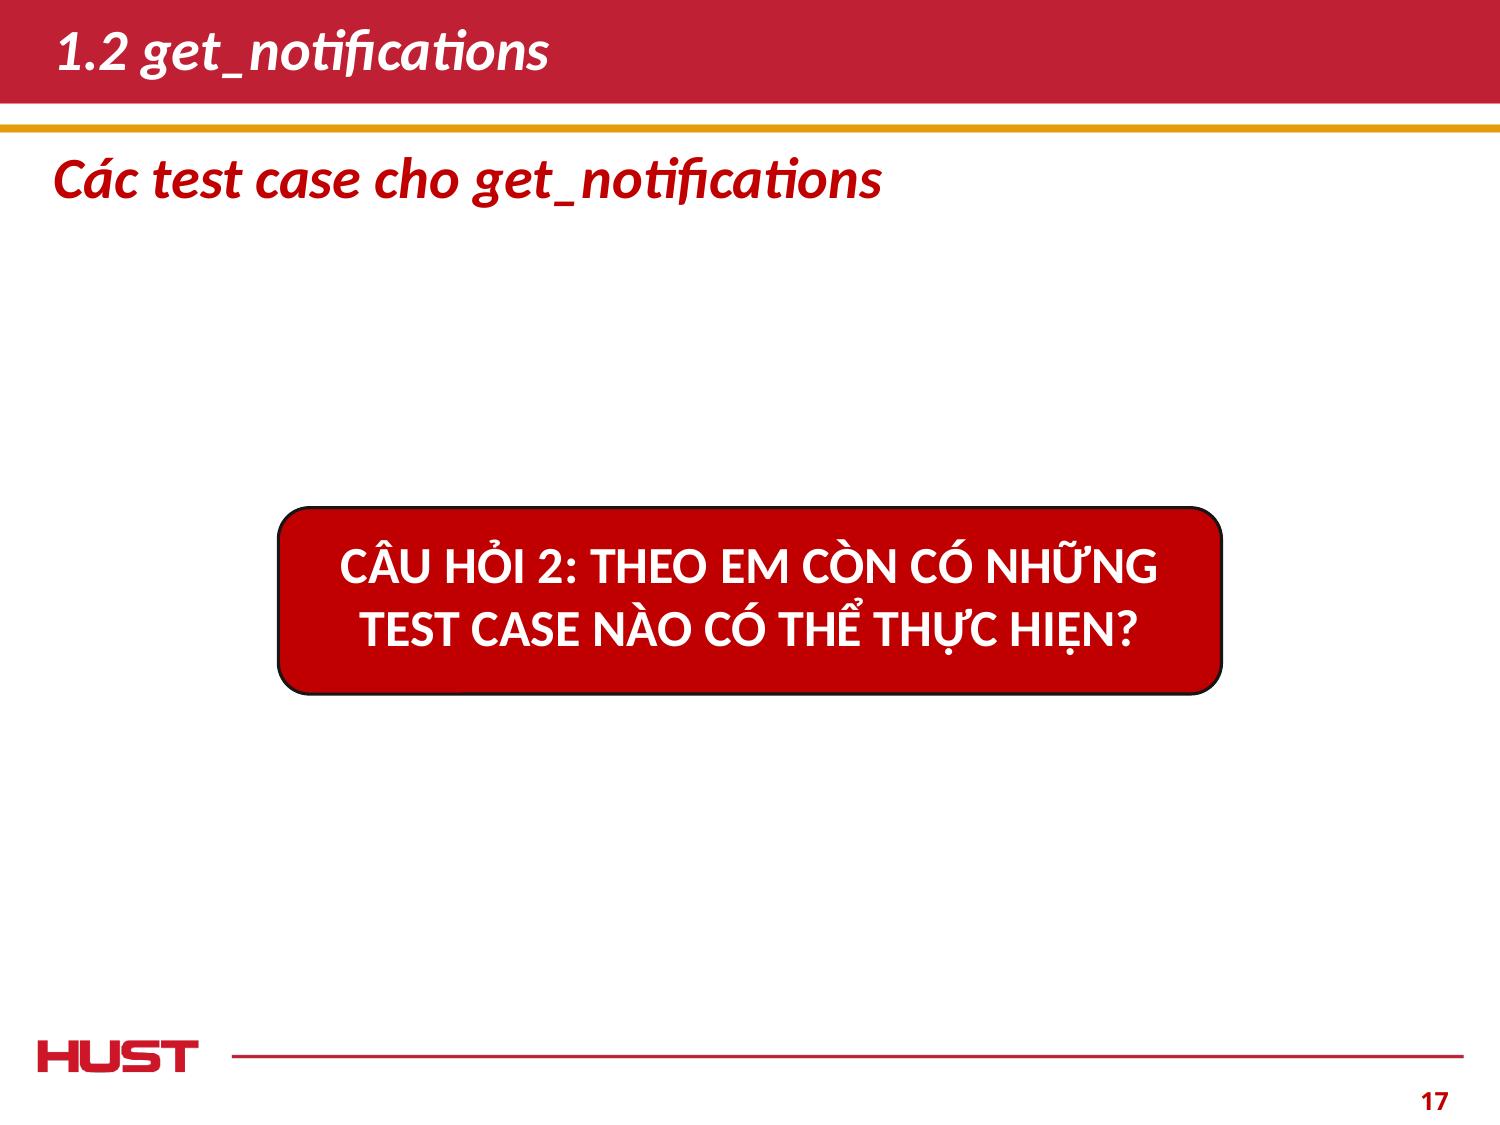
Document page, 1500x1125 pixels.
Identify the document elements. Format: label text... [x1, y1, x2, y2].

text_box CÂU HỎI 2: THEO EM CÒN CÓ NHỮNG TEST CASE NÀO CÓ THỂ THỰC HIỆN? [278, 507, 1222, 695]
slide_number ‹#› [1126, 1078, 1464, 1125]
title 1.2 get_notifications [38, 12, 1462, 87]
text_box Các test case cho get_notifications [38, 133, 982, 227]
picture [0, 0, 1500, 1125]
